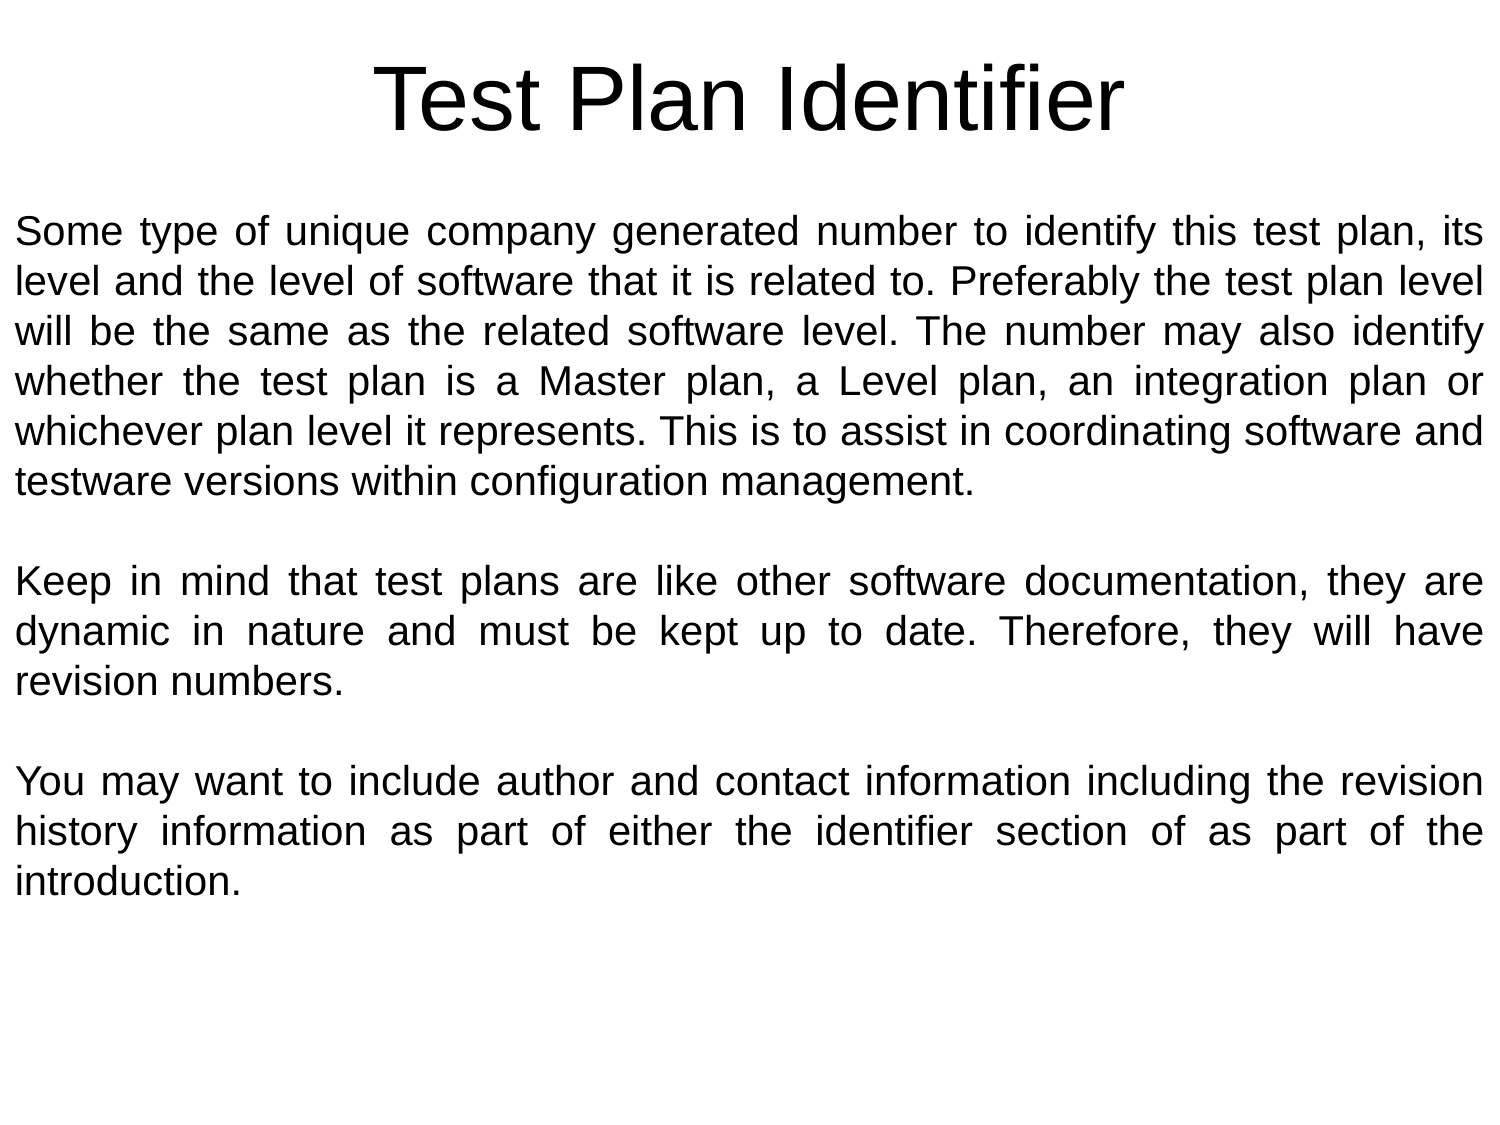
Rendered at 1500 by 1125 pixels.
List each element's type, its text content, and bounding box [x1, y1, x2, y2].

title Test Plan Identifier [0, 0, 1500, 188]
text_box Some type of unique company generated number to identify this test plan, its level and the level of software that it is related to. Preferably the test plan level will be the same as the related software level. The number may also identify whether the test plan is a Master plan, a Level plan, an integration plan or whichever plan level it represents. This is to assist in coordinating software and testware versions within configuration management. Keep in mind that test plans are like other software documentation, they are dynamic in nature and must be kept up to date. Therefore, they will have revision numbers. You may want to include author and contact information including the revision history information as part of either the identifier section of as part of the introduction. [0, 196, 1500, 912]
